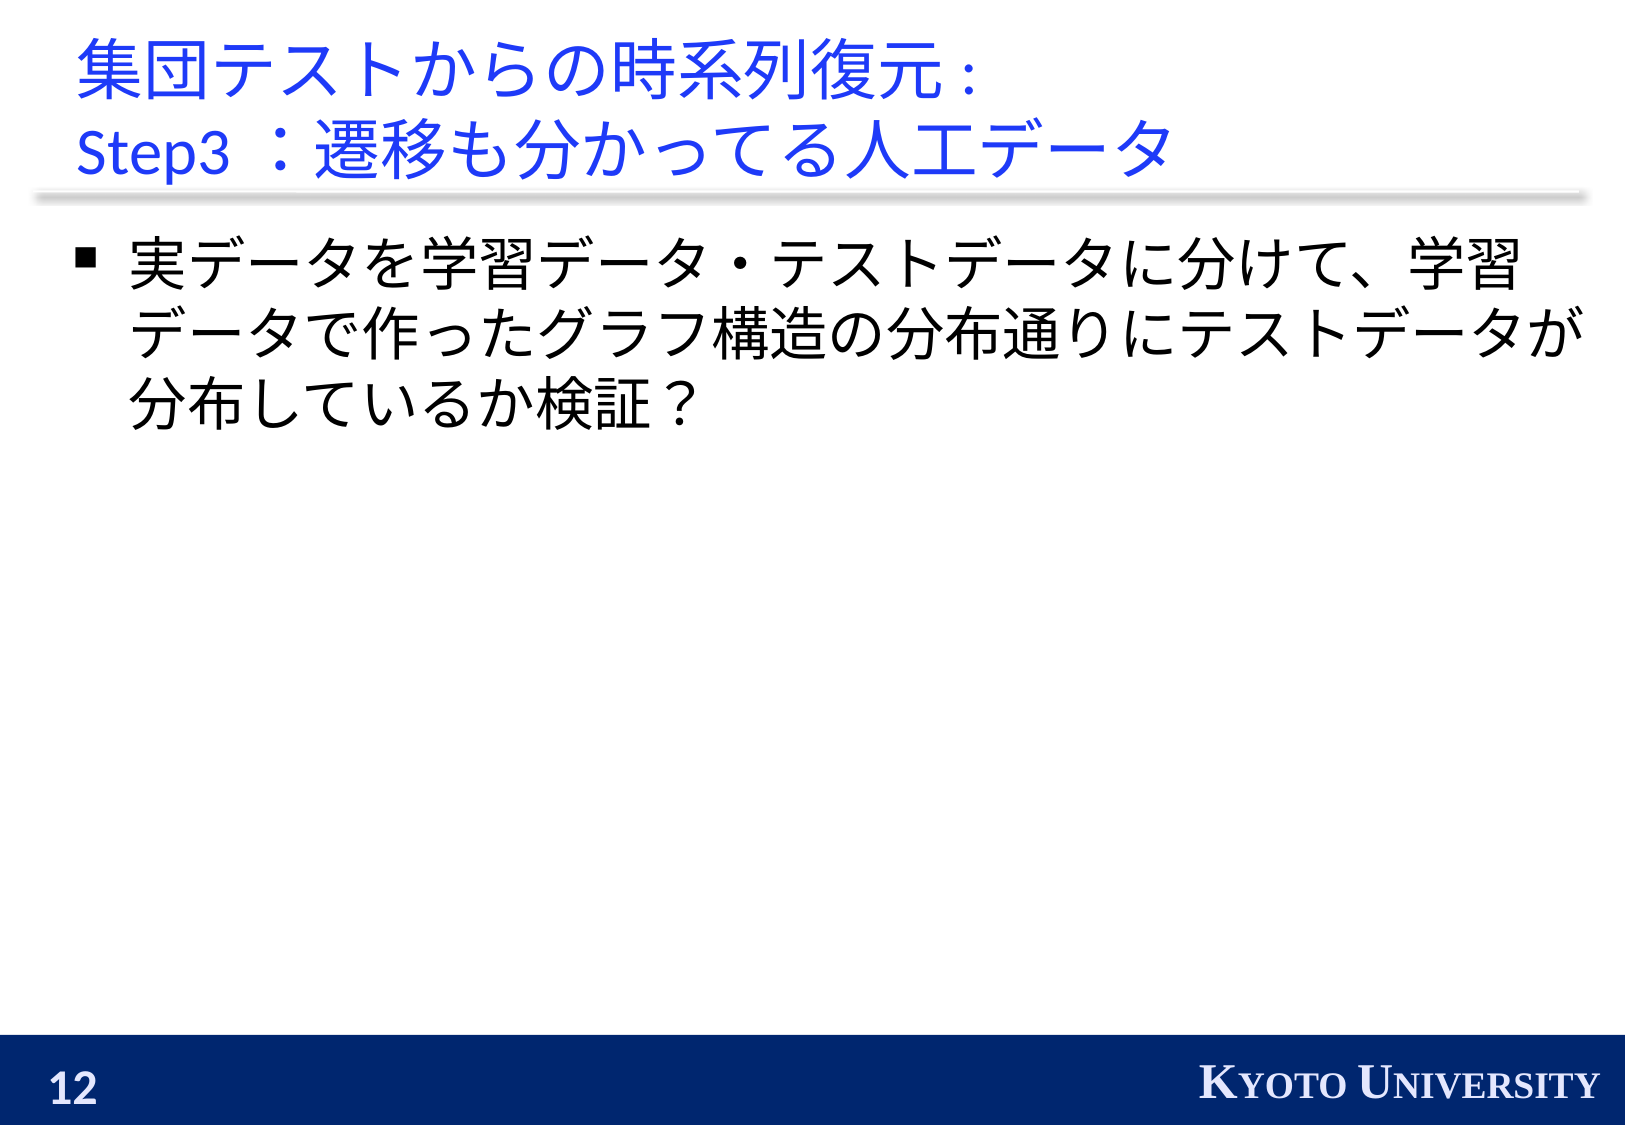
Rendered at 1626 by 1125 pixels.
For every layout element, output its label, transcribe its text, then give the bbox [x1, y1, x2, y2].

list 実データを学習データ・テストデータに分けて、学習データで作ったグラフ構造の分布通りにテストデータが分布しているか検証？ [57, 219, 1604, 1000]
title 集団テストからの時系列復元: Step3：遷移も分かってる人工データ [61, 20, 1567, 185]
